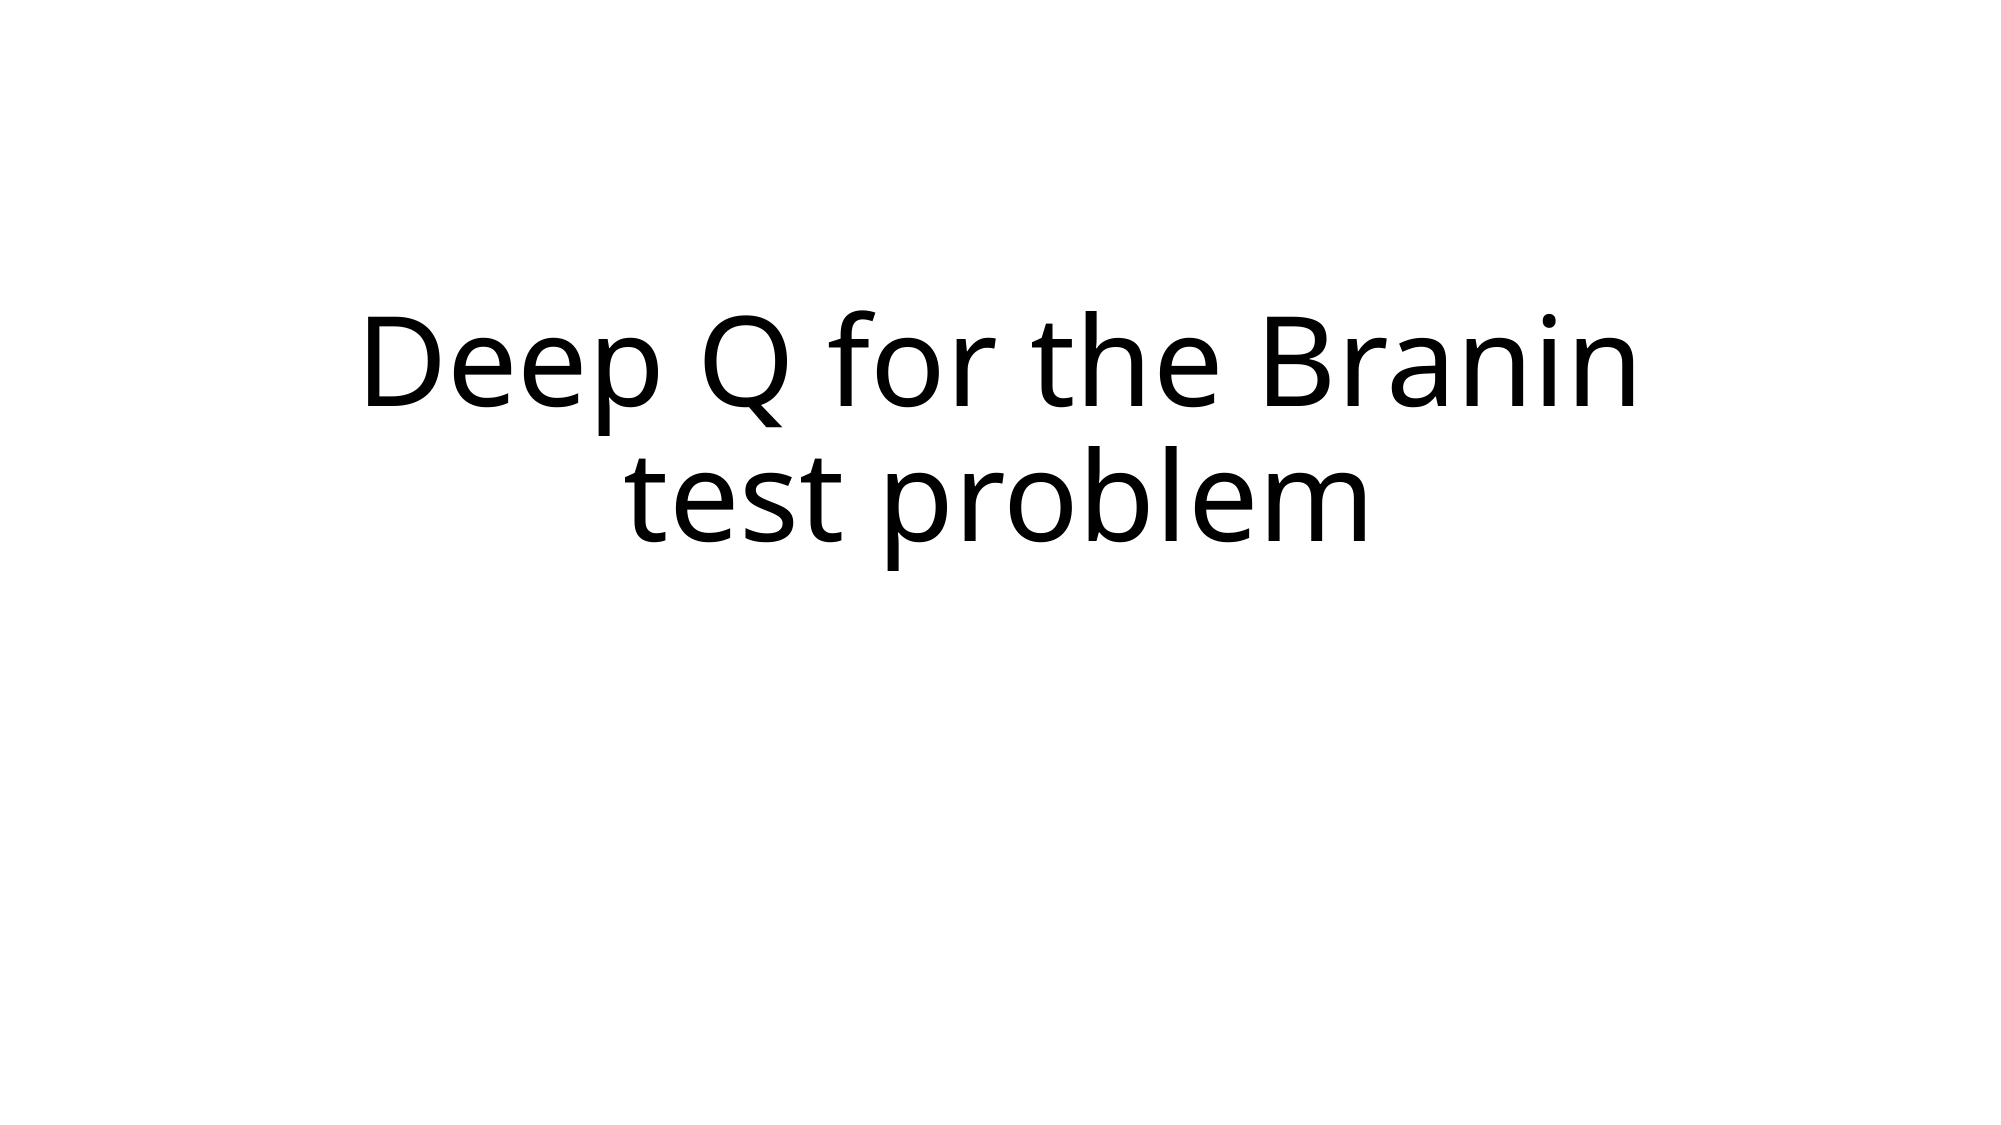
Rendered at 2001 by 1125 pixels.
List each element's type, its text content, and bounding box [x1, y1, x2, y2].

title Deep Q for the Branin test problem [249, 184, 1750, 576]
